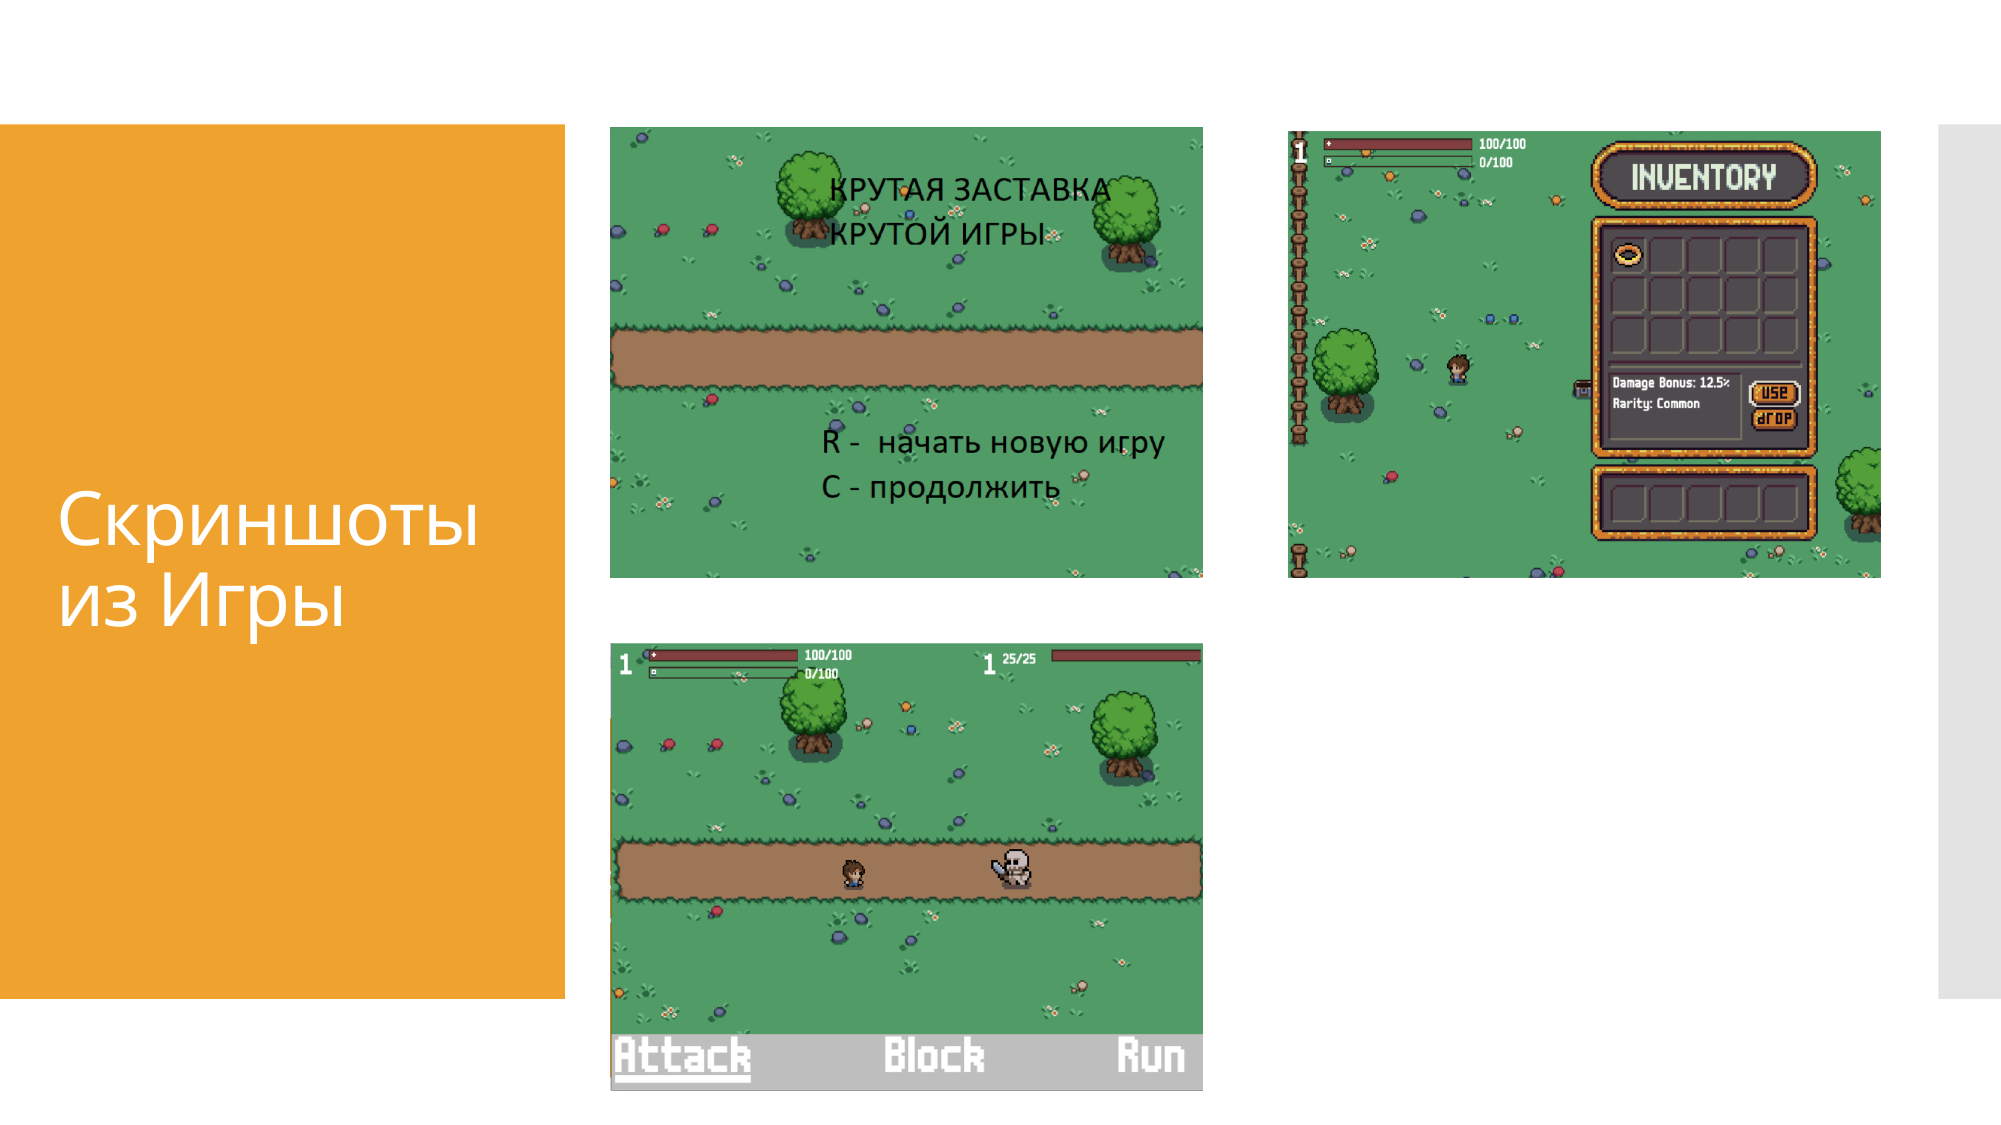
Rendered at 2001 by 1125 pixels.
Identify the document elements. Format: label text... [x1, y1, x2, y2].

picture [609, 643, 1204, 1092]
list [609, 126, 1204, 578]
title Скриншоты из Игры [41, 184, 525, 940]
picture [1287, 130, 1882, 578]
